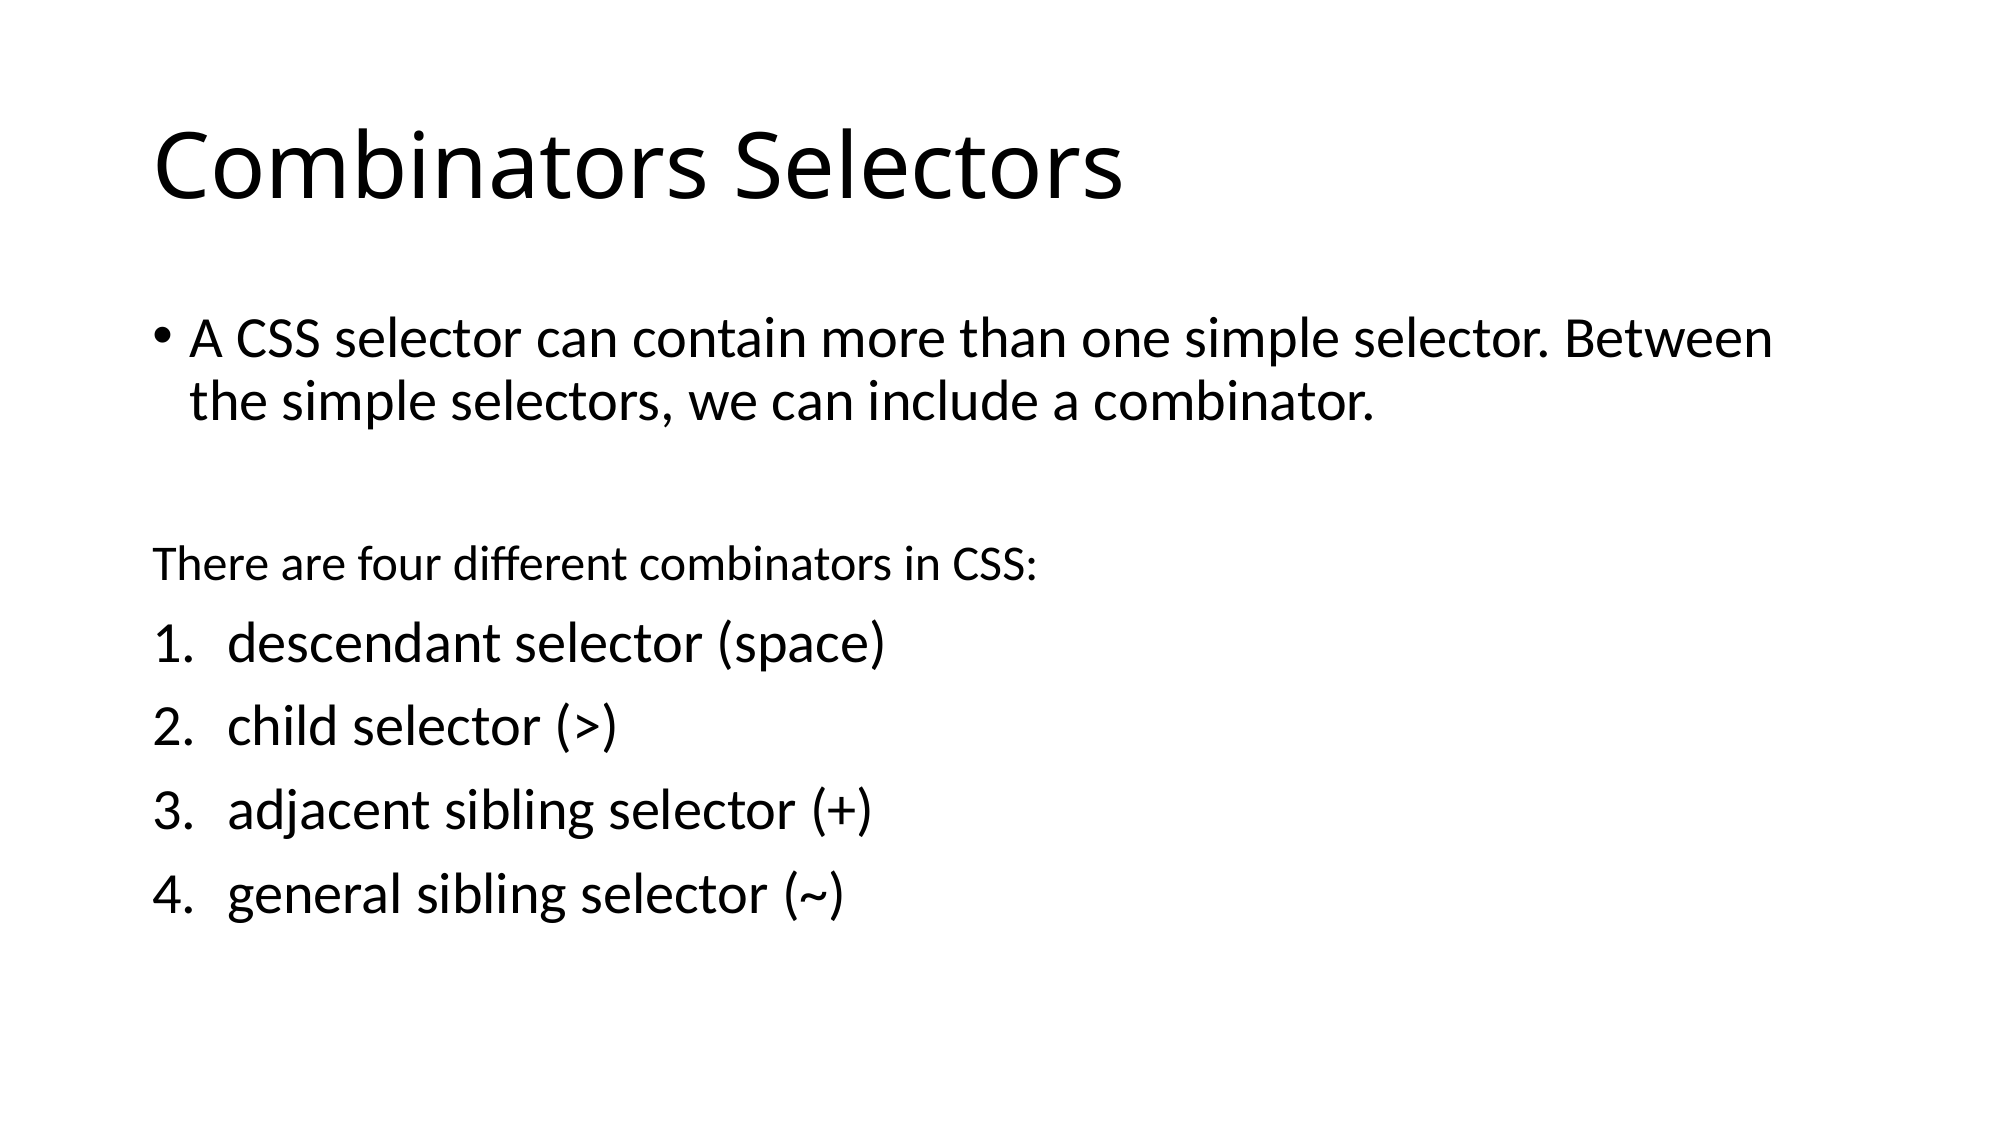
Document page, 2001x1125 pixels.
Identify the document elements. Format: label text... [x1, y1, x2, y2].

title Combinators Selectors [137, 59, 1863, 278]
list A CSS selector can contain more than one simple selector. Between the simple selectors, we can include a combinator. There are four different combinators in CSS: descendant selector (space) child selector (>) adjacent sibling selector (+) general sibling selector (~) [137, 299, 1863, 1014]
